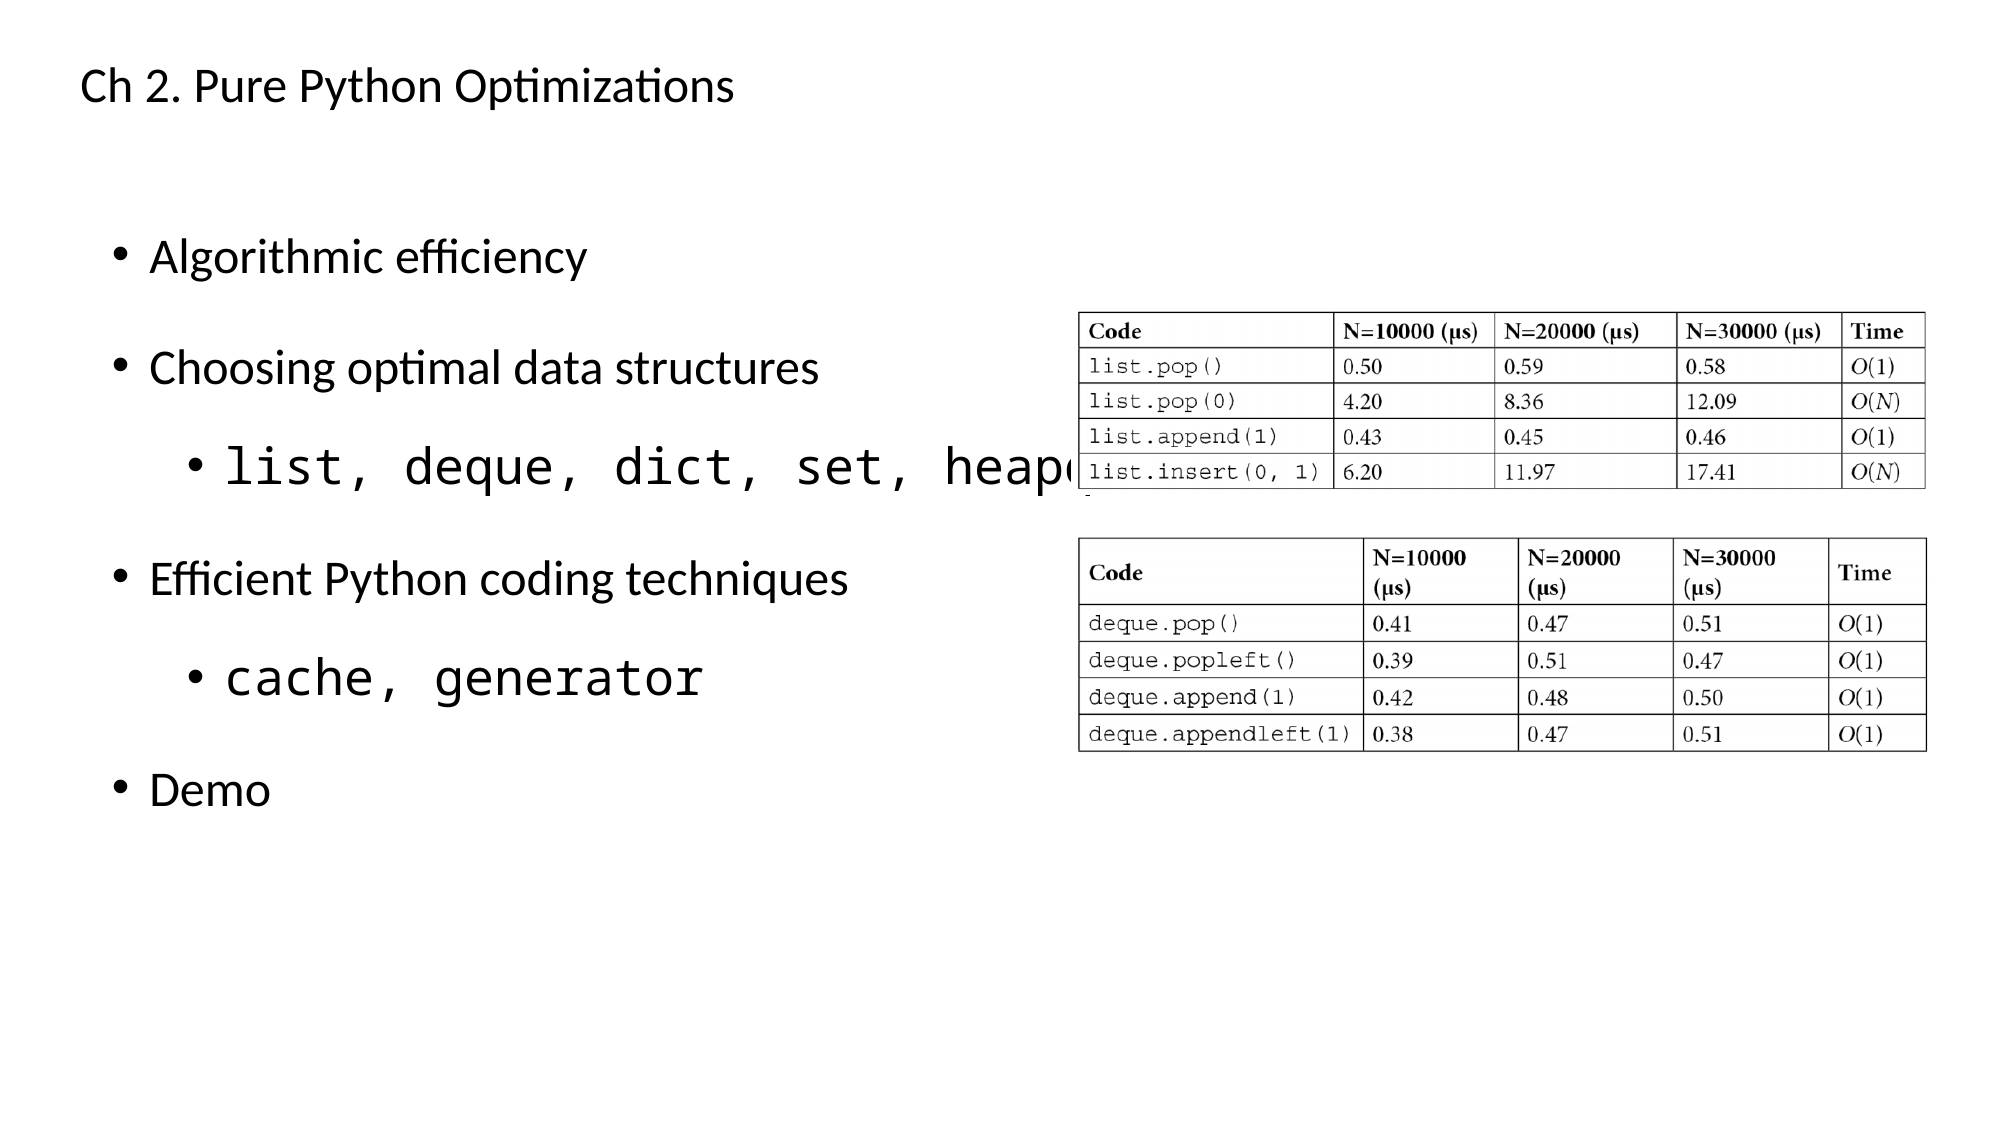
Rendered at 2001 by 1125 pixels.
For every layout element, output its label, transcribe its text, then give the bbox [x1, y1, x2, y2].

text_box Ch 2. Pure Python Optimizations [65, 14, 750, 120]
picture [1070, 530, 1932, 755]
picture [1070, 302, 1932, 495]
list Algorithmic efficiency Choosing optimal data structures list, deque, dict, set, heapq Efficient Python coding techniques cache, generator Demo [96, 185, 1822, 900]
